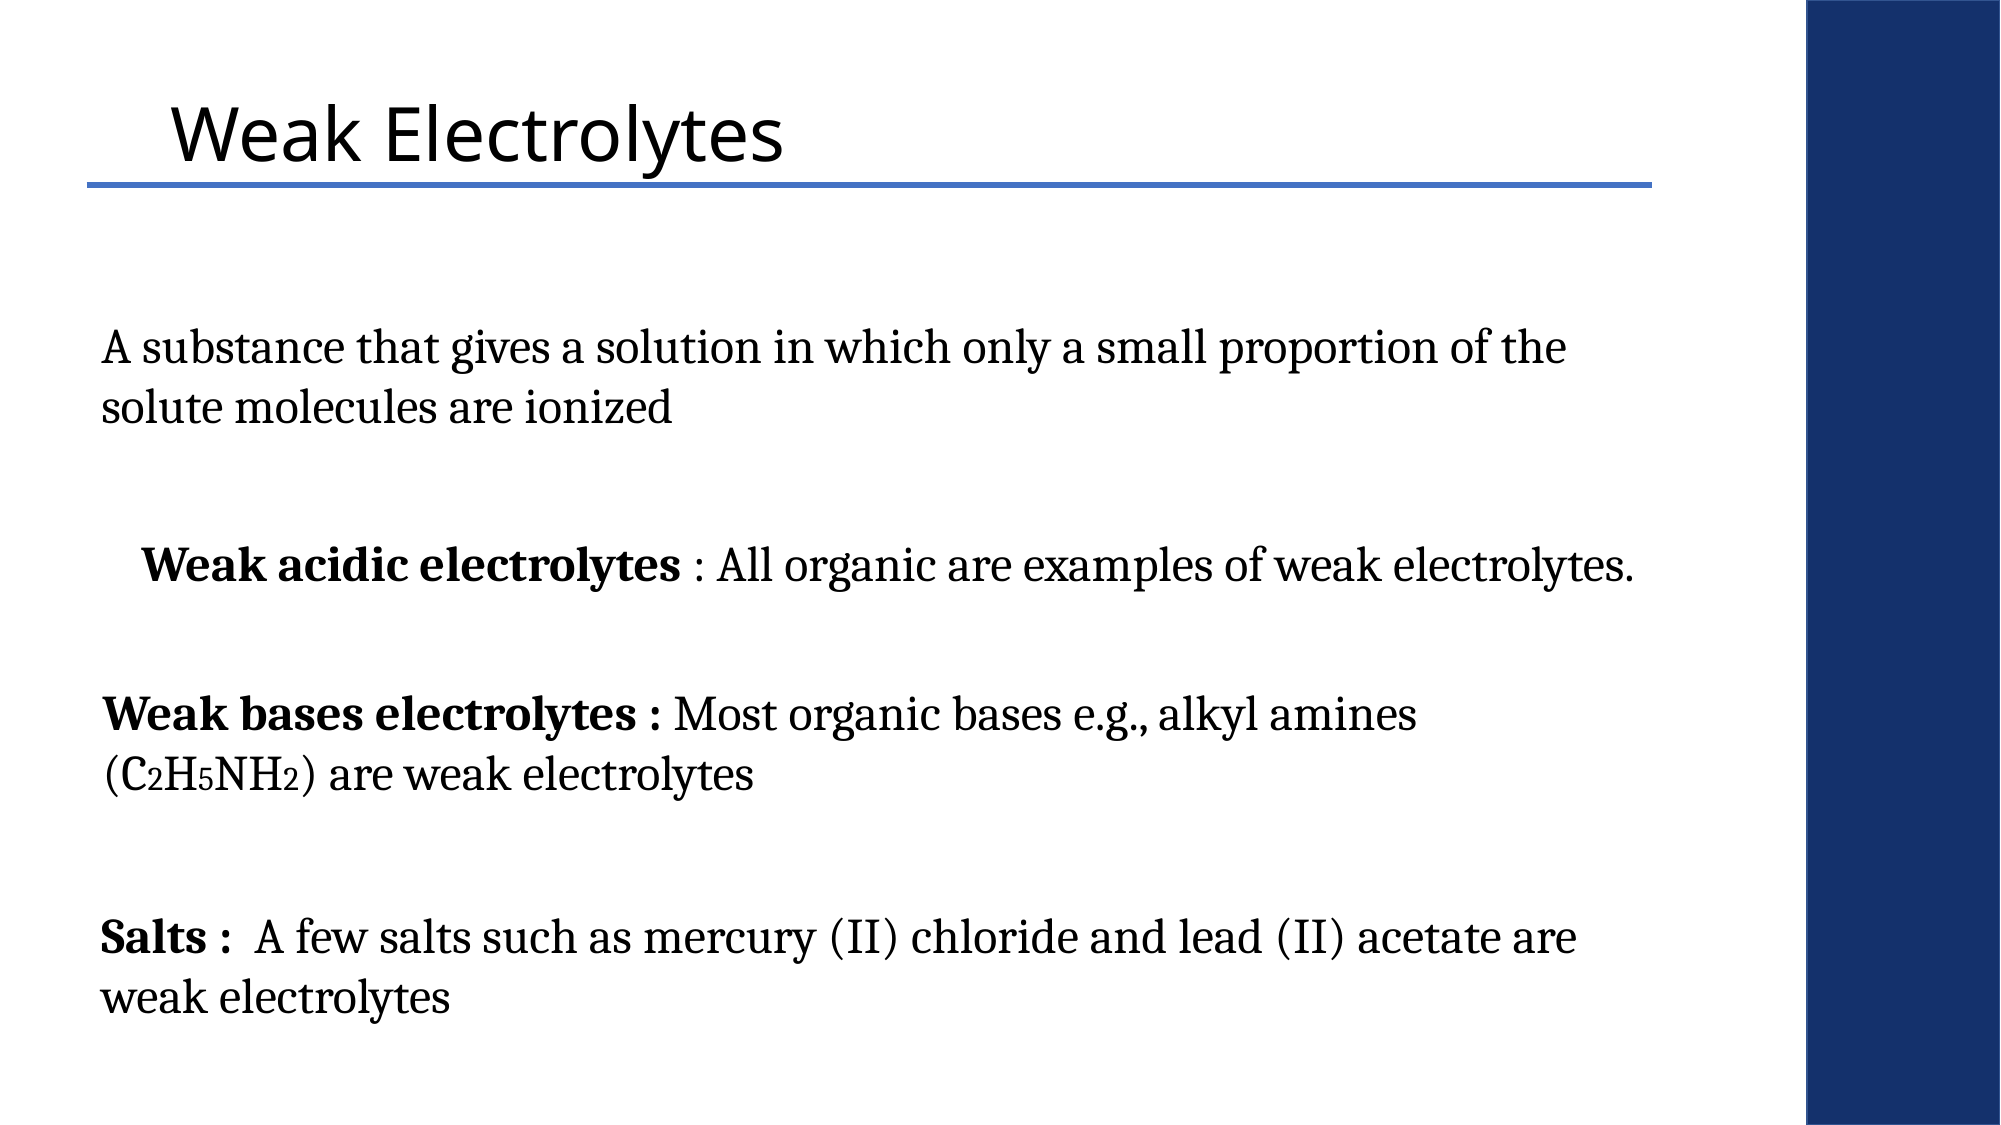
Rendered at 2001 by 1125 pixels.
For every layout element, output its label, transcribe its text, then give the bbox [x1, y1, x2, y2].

text_box A substance that gives a solution in which only a small proportion of the solute molecules are ionized [86, 306, 1652, 442]
text_box Weak bases electrolytes : Most organic bases e.g., alkyl amines (C2H5NH2) are weak electrolytes [87, 673, 1654, 809]
text_box [1806, 0, 2000, 1125]
text_box Weak acidic electrolytes : All organic are examples of weak electrolytes. [126, 524, 1651, 599]
text_box Weak Electrolytes [155, 78, 802, 184]
text_box Salts : A few salts such as mercury (II) chloride and lead (II) acetate are weak electrolytes [86, 896, 1679, 1031]
